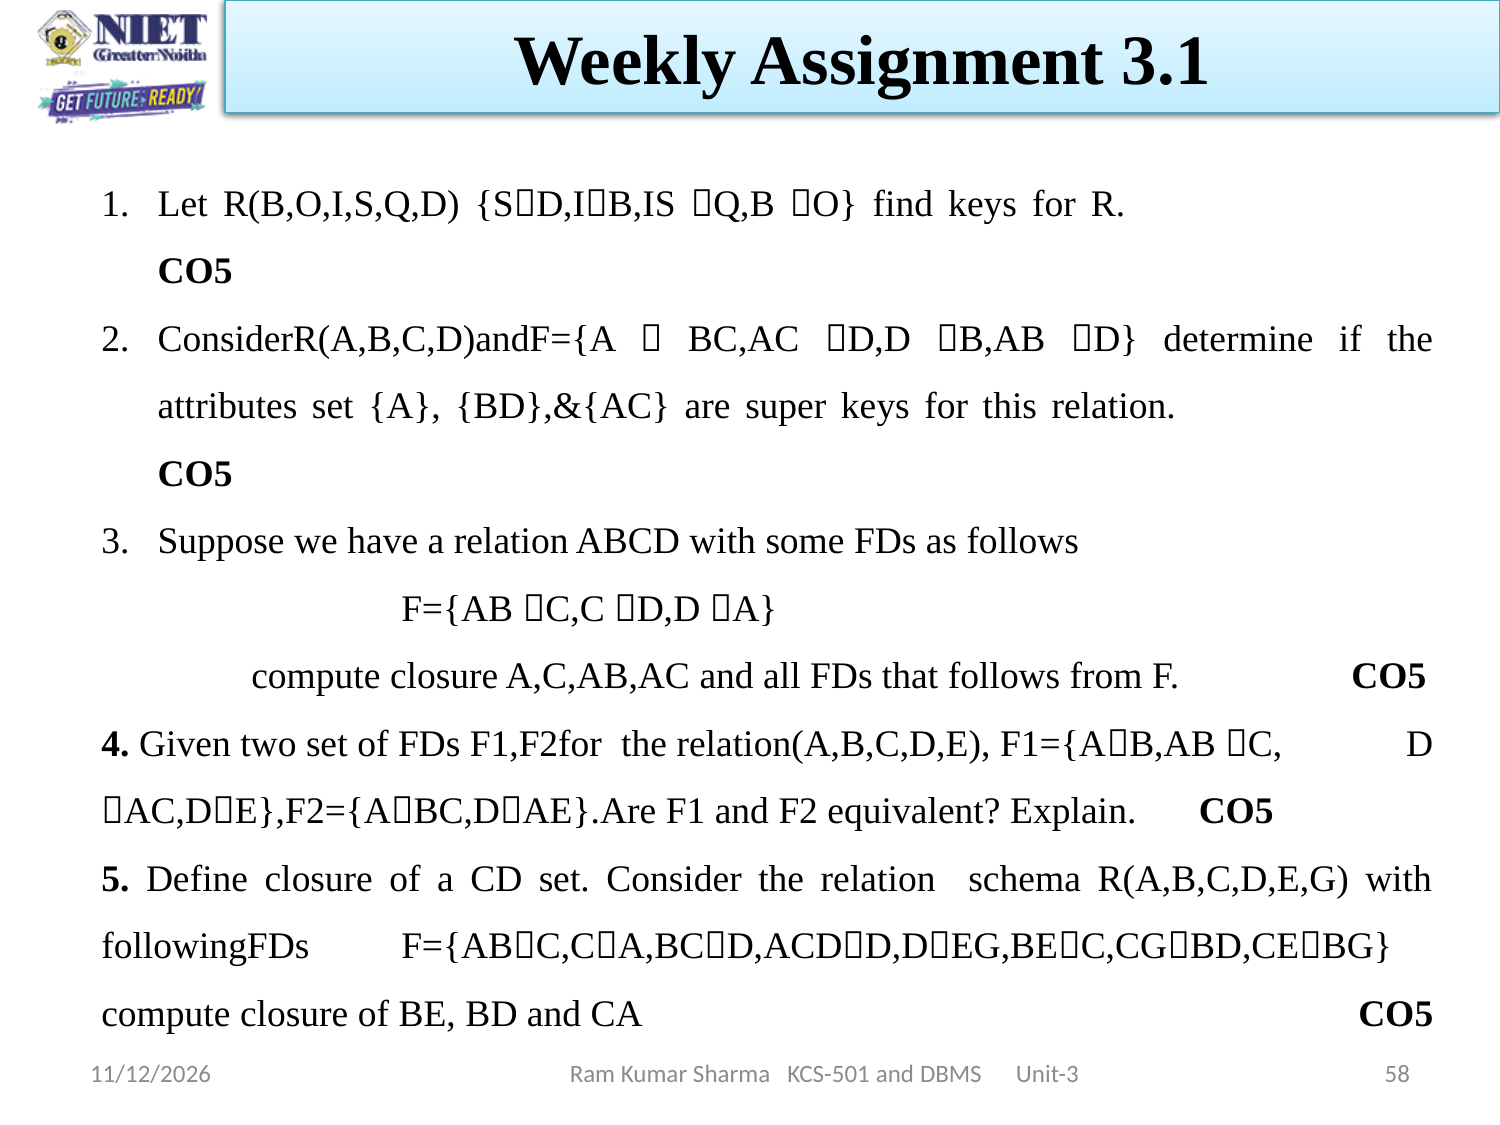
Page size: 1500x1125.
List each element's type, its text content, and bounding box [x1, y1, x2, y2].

text_box Weekly Assignment 3.1 [238, 0, 1500, 113]
footer Ram Kumar Sharma KCS-501 and DBMS Unit-3 [412, 1042, 1074, 1103]
picture [0, 0, 244, 135]
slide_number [75, 1042, 412, 1103]
slide_number 58 [1074, 1042, 1425, 1103]
text_box Let R(B,O,I,S,Q,D) {SD,IB,IS Q,B O} find keys for R. CO5 ConsiderR(A,B,C,D)andF={A  BC,AC D,D B,AB D} determine if the attributes set {A}, {BD},&{AC} are super keys for this relation. CO5 Suppose we have a relation ABCD with some FDs as follows F={AB C,C D,D A} compute closure A,C,AB,AC and all FDs that follows from F. CO5 4. Given two set of FDs F1,F2for the relation(A,B,C,D,E), F1={AB,AB C, D AC,DE},F2={ABC,DAE}.Are F1 and F2 equivalent? Explain. CO5 5. Define closure of a CD set. Consider the relation schema R(A,B,C,D,E,G) with followingFDs F={ABC,CA,BCD,ACDD,DEG,BEC,CGBD,CEBG} compute closure of BE, BD and CA CO5 [86, 148, 1449, 1041]
